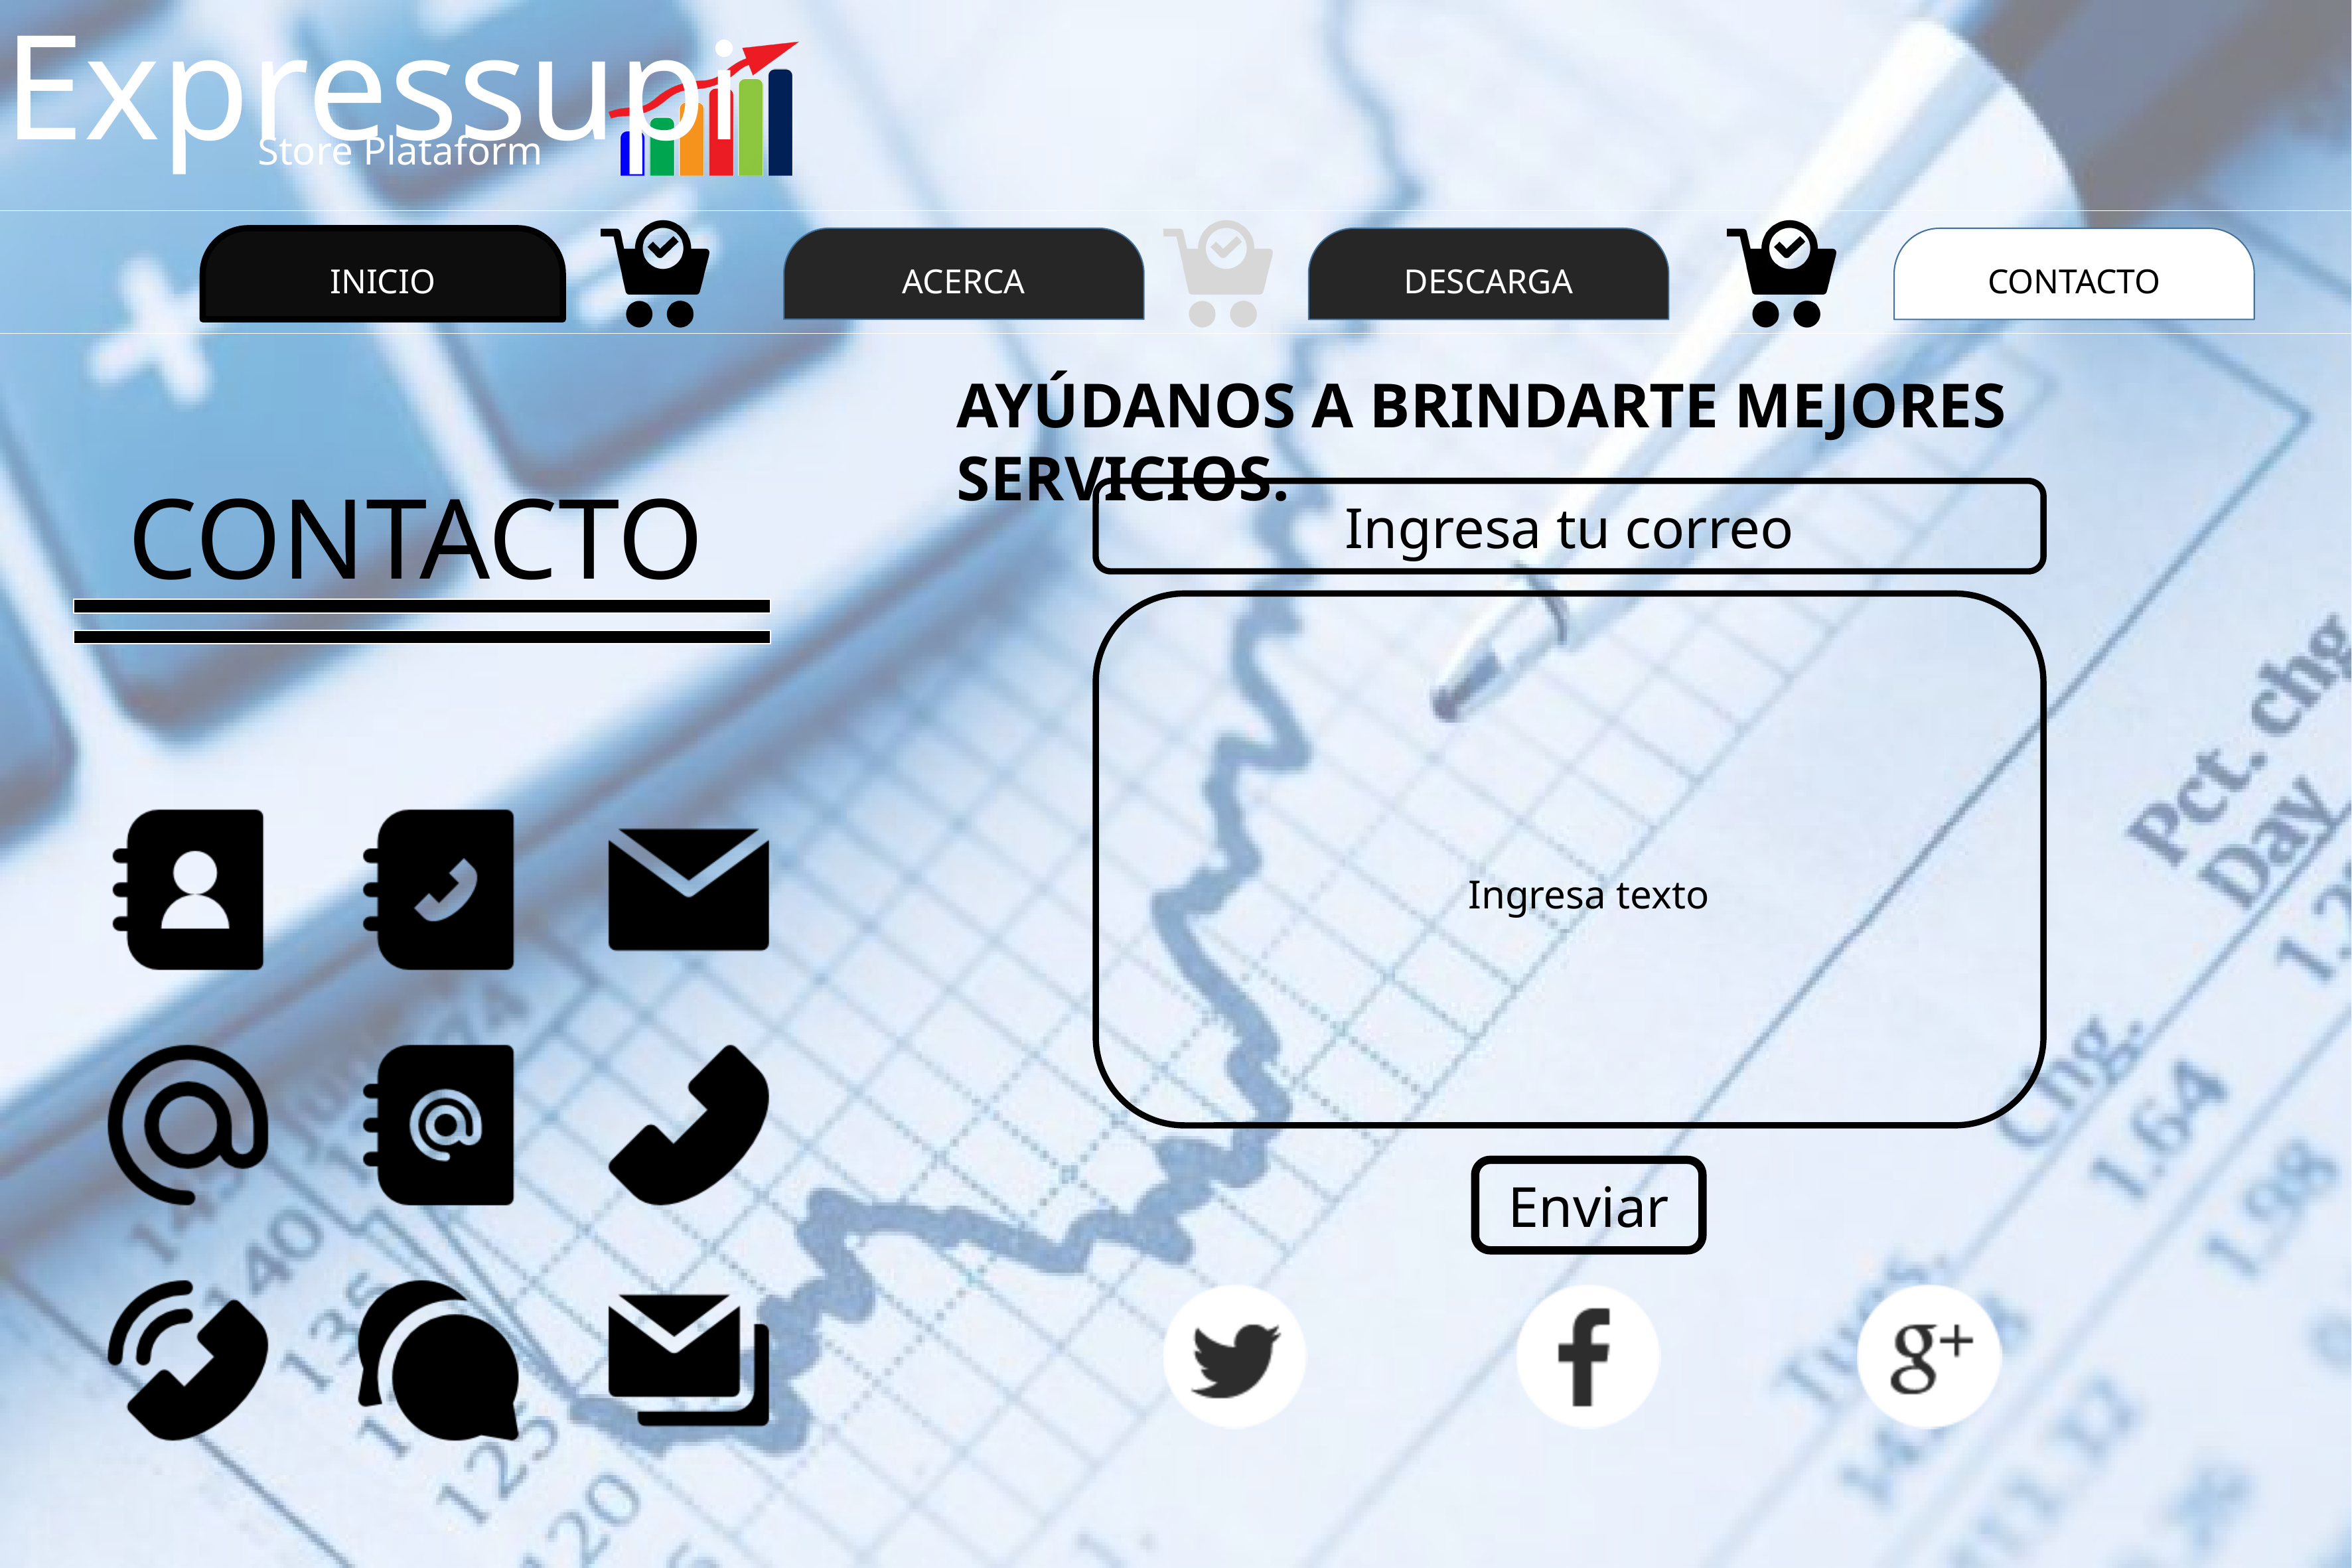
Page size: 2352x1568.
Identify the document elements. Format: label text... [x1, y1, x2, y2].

picture [582, 27, 836, 196]
picture [1163, 219, 1273, 328]
text_box [1095, 593, 2045, 1126]
text_box Expressupi [0, 0, 796, 183]
text_box AYÚDANOS A BRINDARTE MEJORES SERVICIOS. [947, 362, 2254, 518]
text_box [73, 599, 771, 614]
picture [1163, 1285, 1308, 1429]
picture [63, 772, 814, 1478]
picture [601, 219, 709, 328]
text_box Ingresa tu correo [1094, 480, 2045, 573]
text_box Store Plataform [108, 121, 582, 178]
picture [1727, 219, 1836, 328]
text_box DESCARGA [1307, 227, 1670, 321]
text_box INICIO [202, 227, 564, 321]
picture [1516, 1285, 1661, 1429]
text_box Enviar [1474, 1159, 1704, 1251]
text_box ACERCA [783, 227, 1145, 321]
text_box CONTACTO [117, 463, 715, 599]
text_box CONTACTO [1893, 227, 2255, 321]
text_box Ingresa texto [1404, 772, 1774, 922]
picture [1857, 1285, 2002, 1429]
text_box [73, 630, 771, 644]
